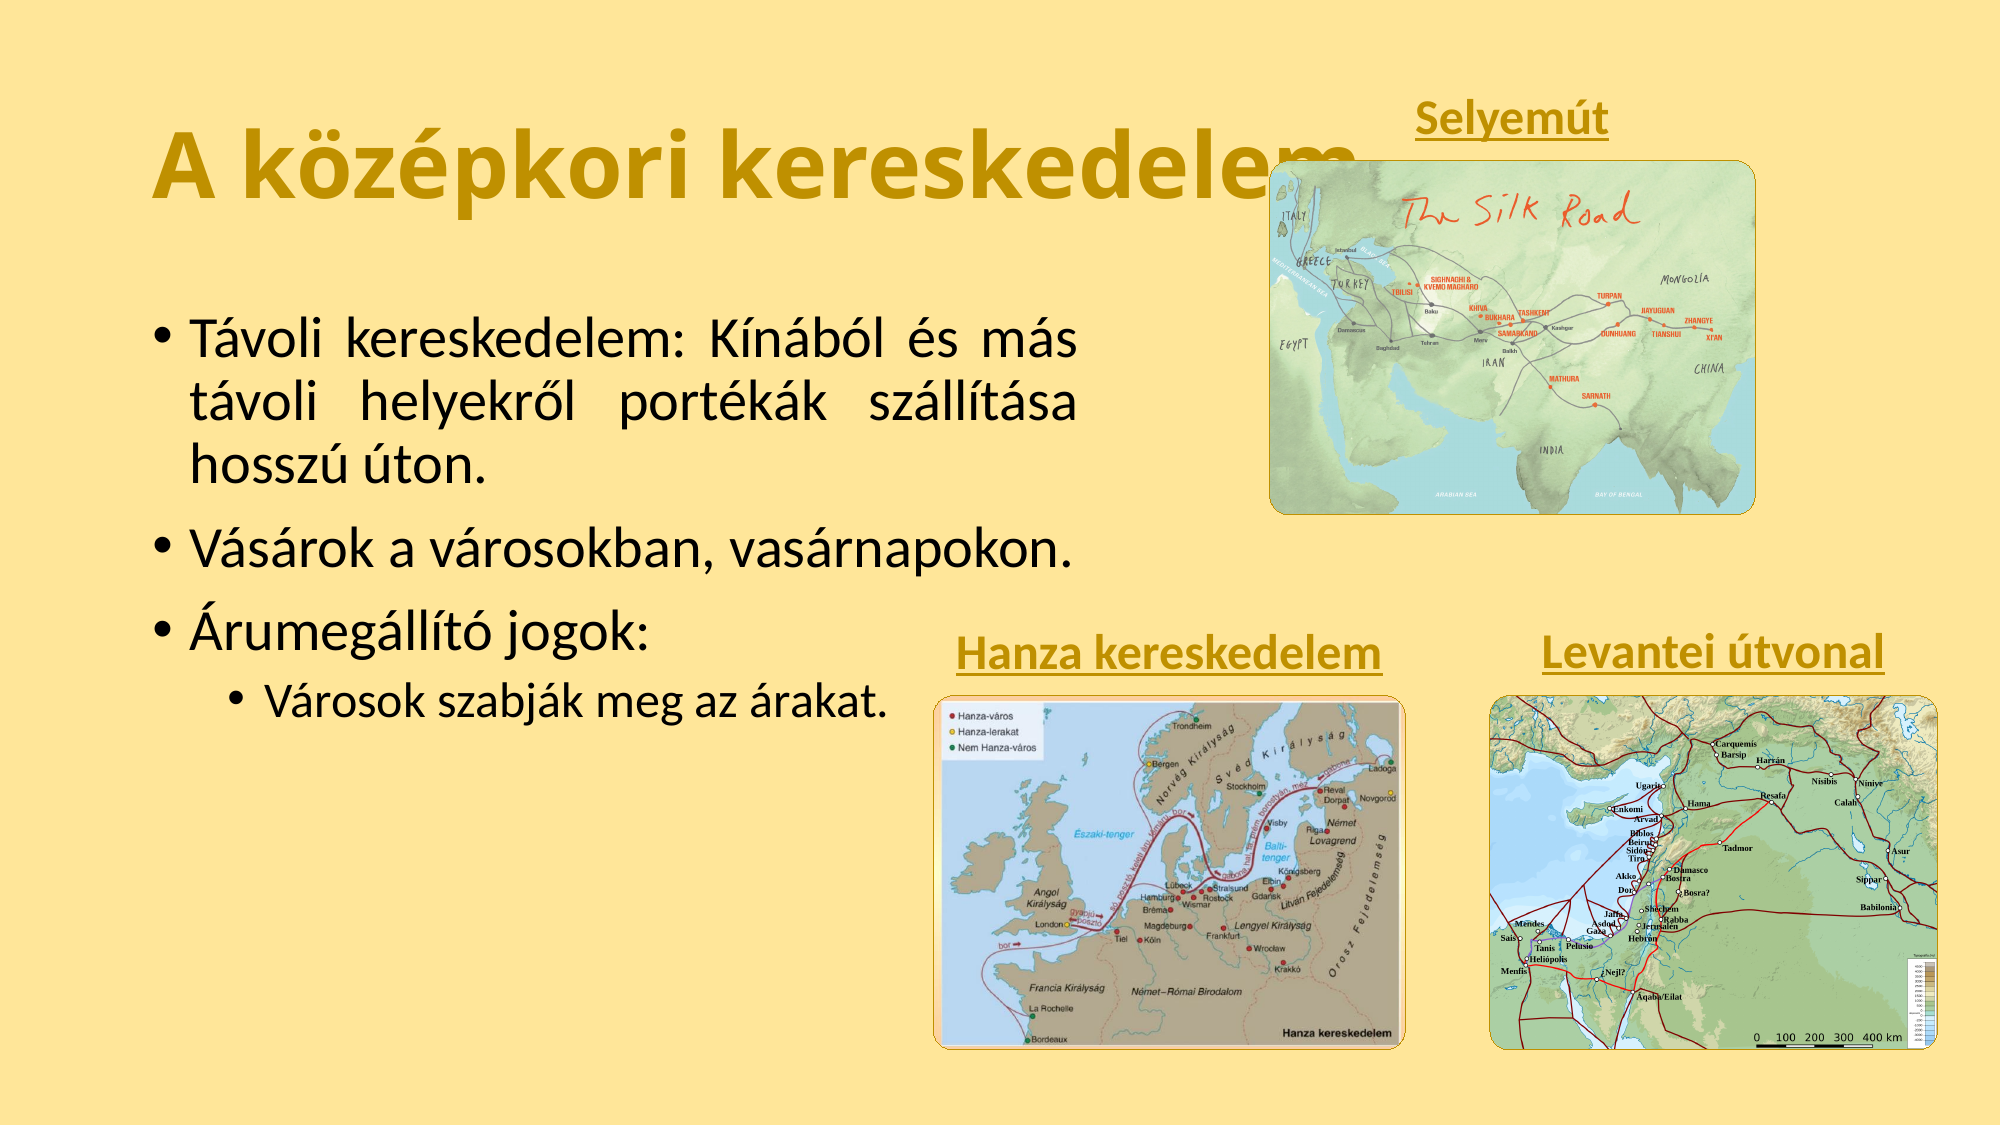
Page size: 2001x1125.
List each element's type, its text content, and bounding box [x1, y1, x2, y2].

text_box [746, 618, 1288, 1050]
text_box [1087, 84, 1938, 515]
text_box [1288, 617, 2000, 1050]
list Távoli kereskedelem: Kínából és más távoli helyekről portékák szállítása hosszú úton. Vásárok a városokban, vasárnapokon. Árumegállító jogok: Városok szabják meg az árakat. [137, 299, 1094, 1014]
title A középkori kereskedelem [137, 59, 1863, 278]
